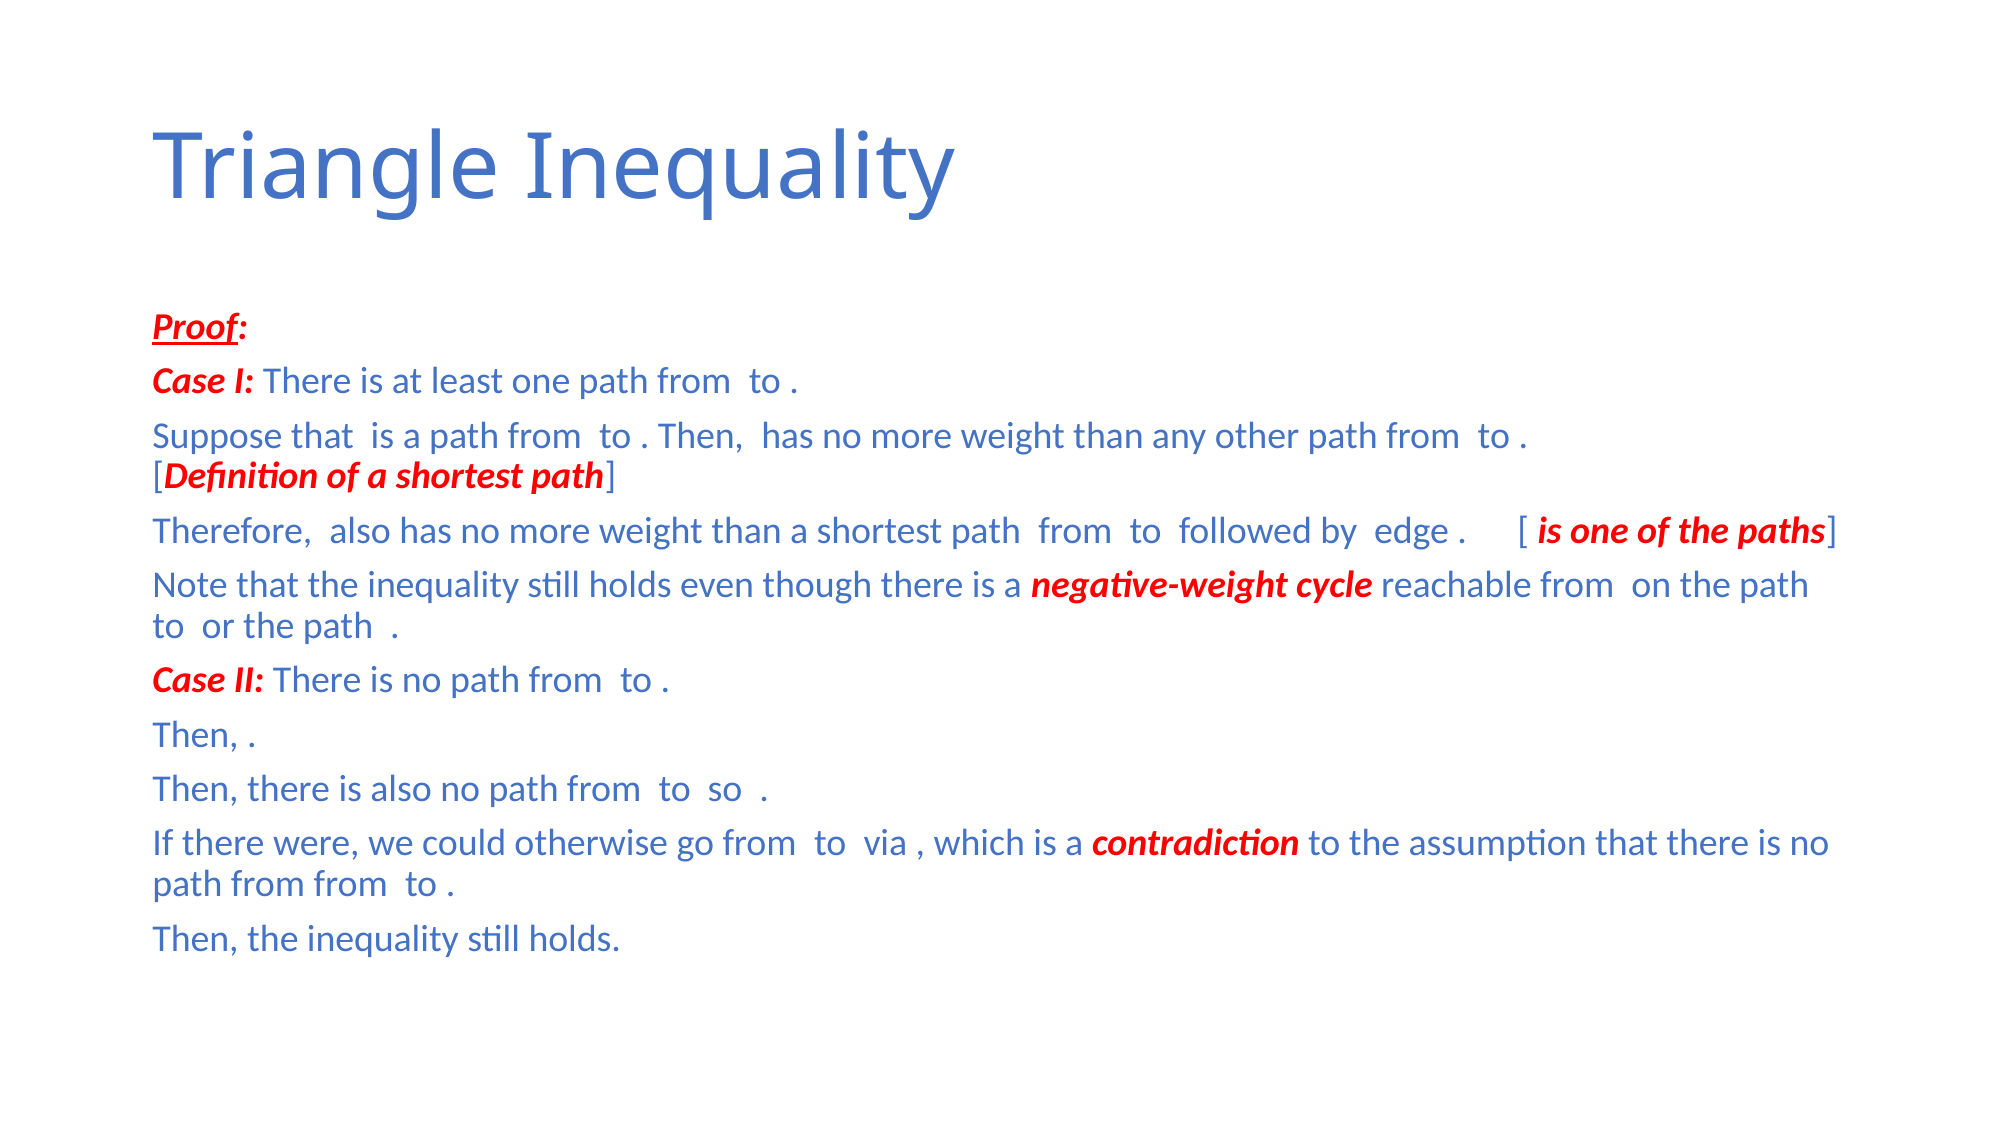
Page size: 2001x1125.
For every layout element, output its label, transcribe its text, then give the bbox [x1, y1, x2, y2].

title Triangle Inequality [137, 59, 1863, 278]
